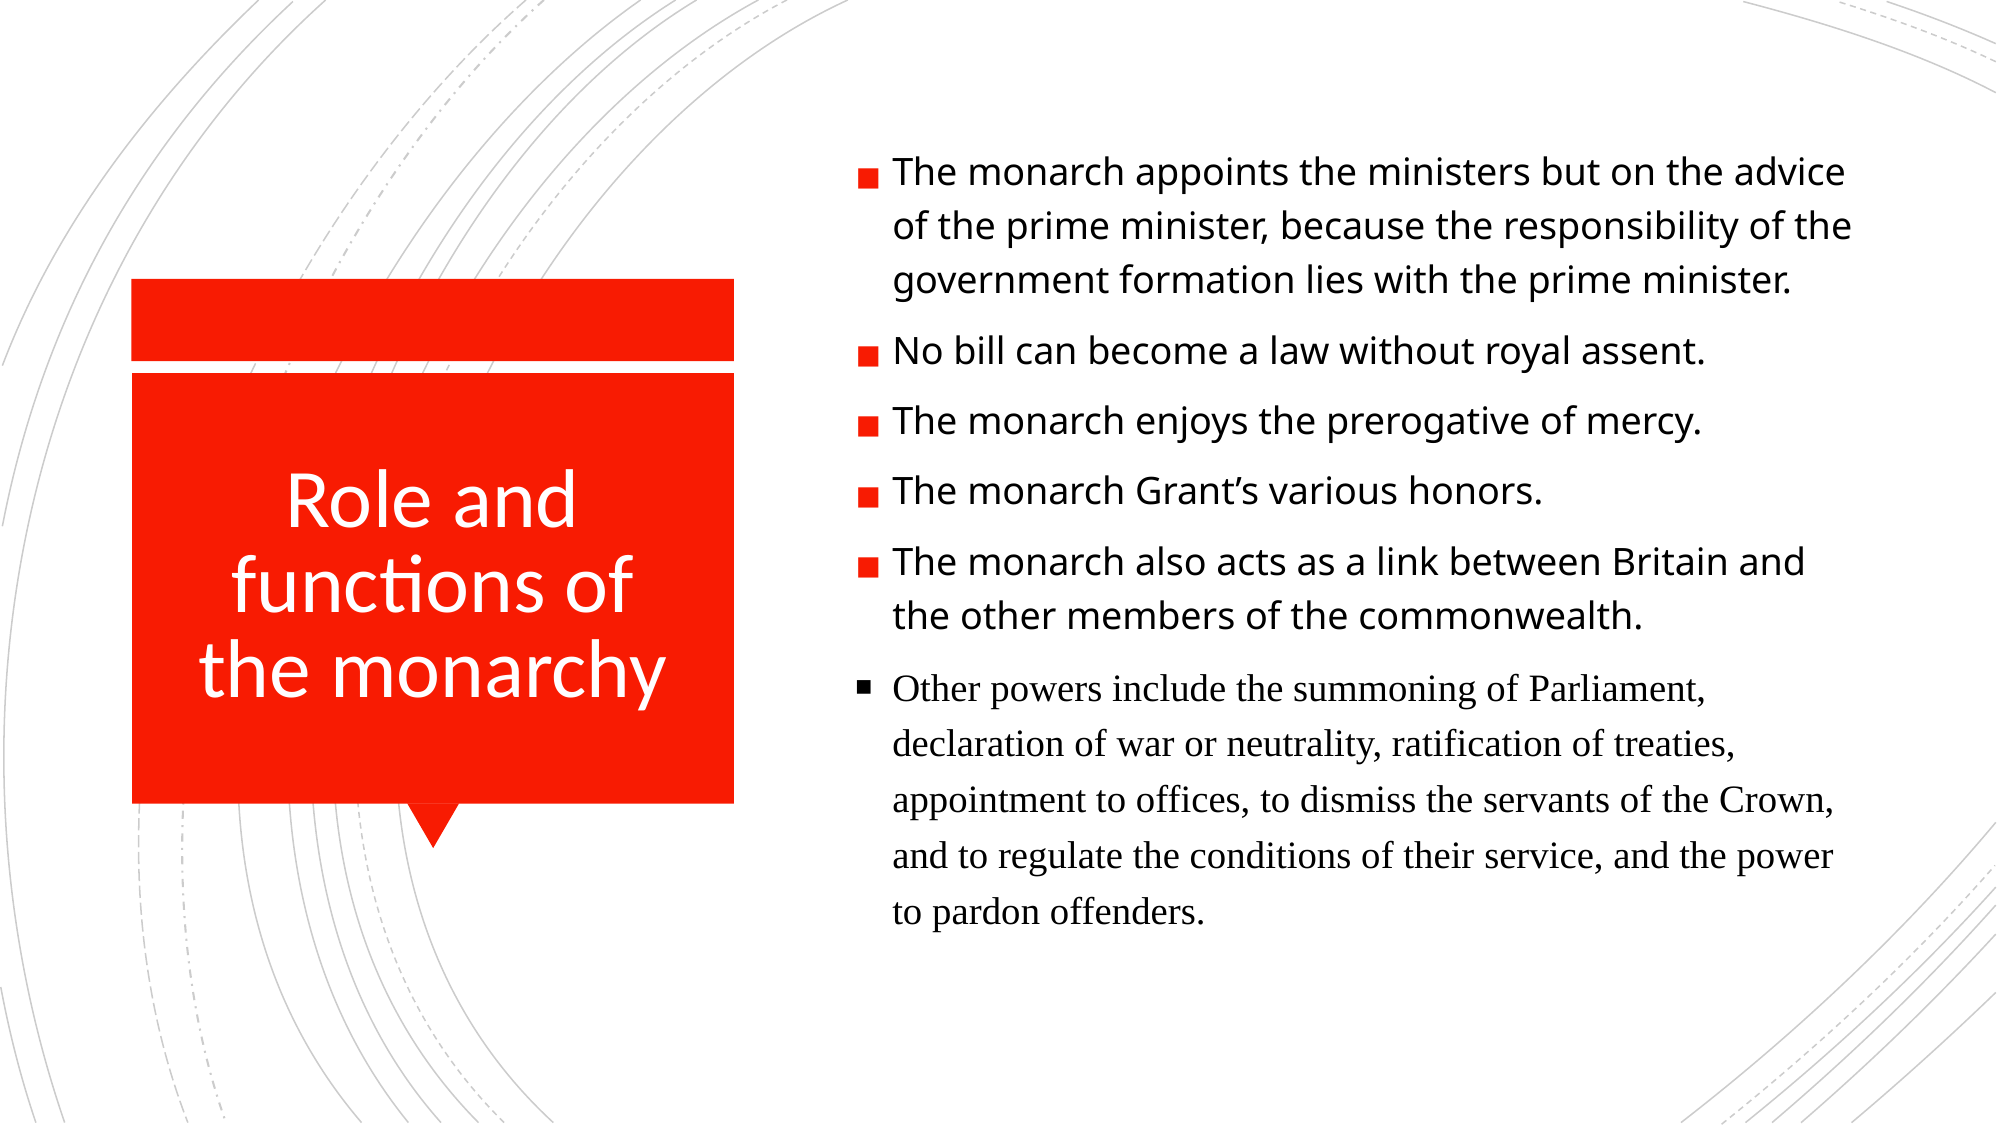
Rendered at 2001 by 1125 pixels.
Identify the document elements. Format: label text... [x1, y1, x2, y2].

title Role and functions of the monarchy [145, 385, 720, 789]
list The monarch appoints the ministers but on the advice of the prime minister, because the responsibility of the government formation lies with the prime minister. No bill can become a law without royal assent. The monarch enjoys the prerogative of mercy. The monarch Grant’s various honors. The monarch also acts as a link between Britain and the other members of the commonwealth. Other powers include the summoning of Parliament, declaration of war or neutrality, ratification of treaties, appointment to offices, to dismiss the servants of the Crown, and to regulate the conditions of their service, and the power to pardon offenders. [839, 131, 1871, 993]
